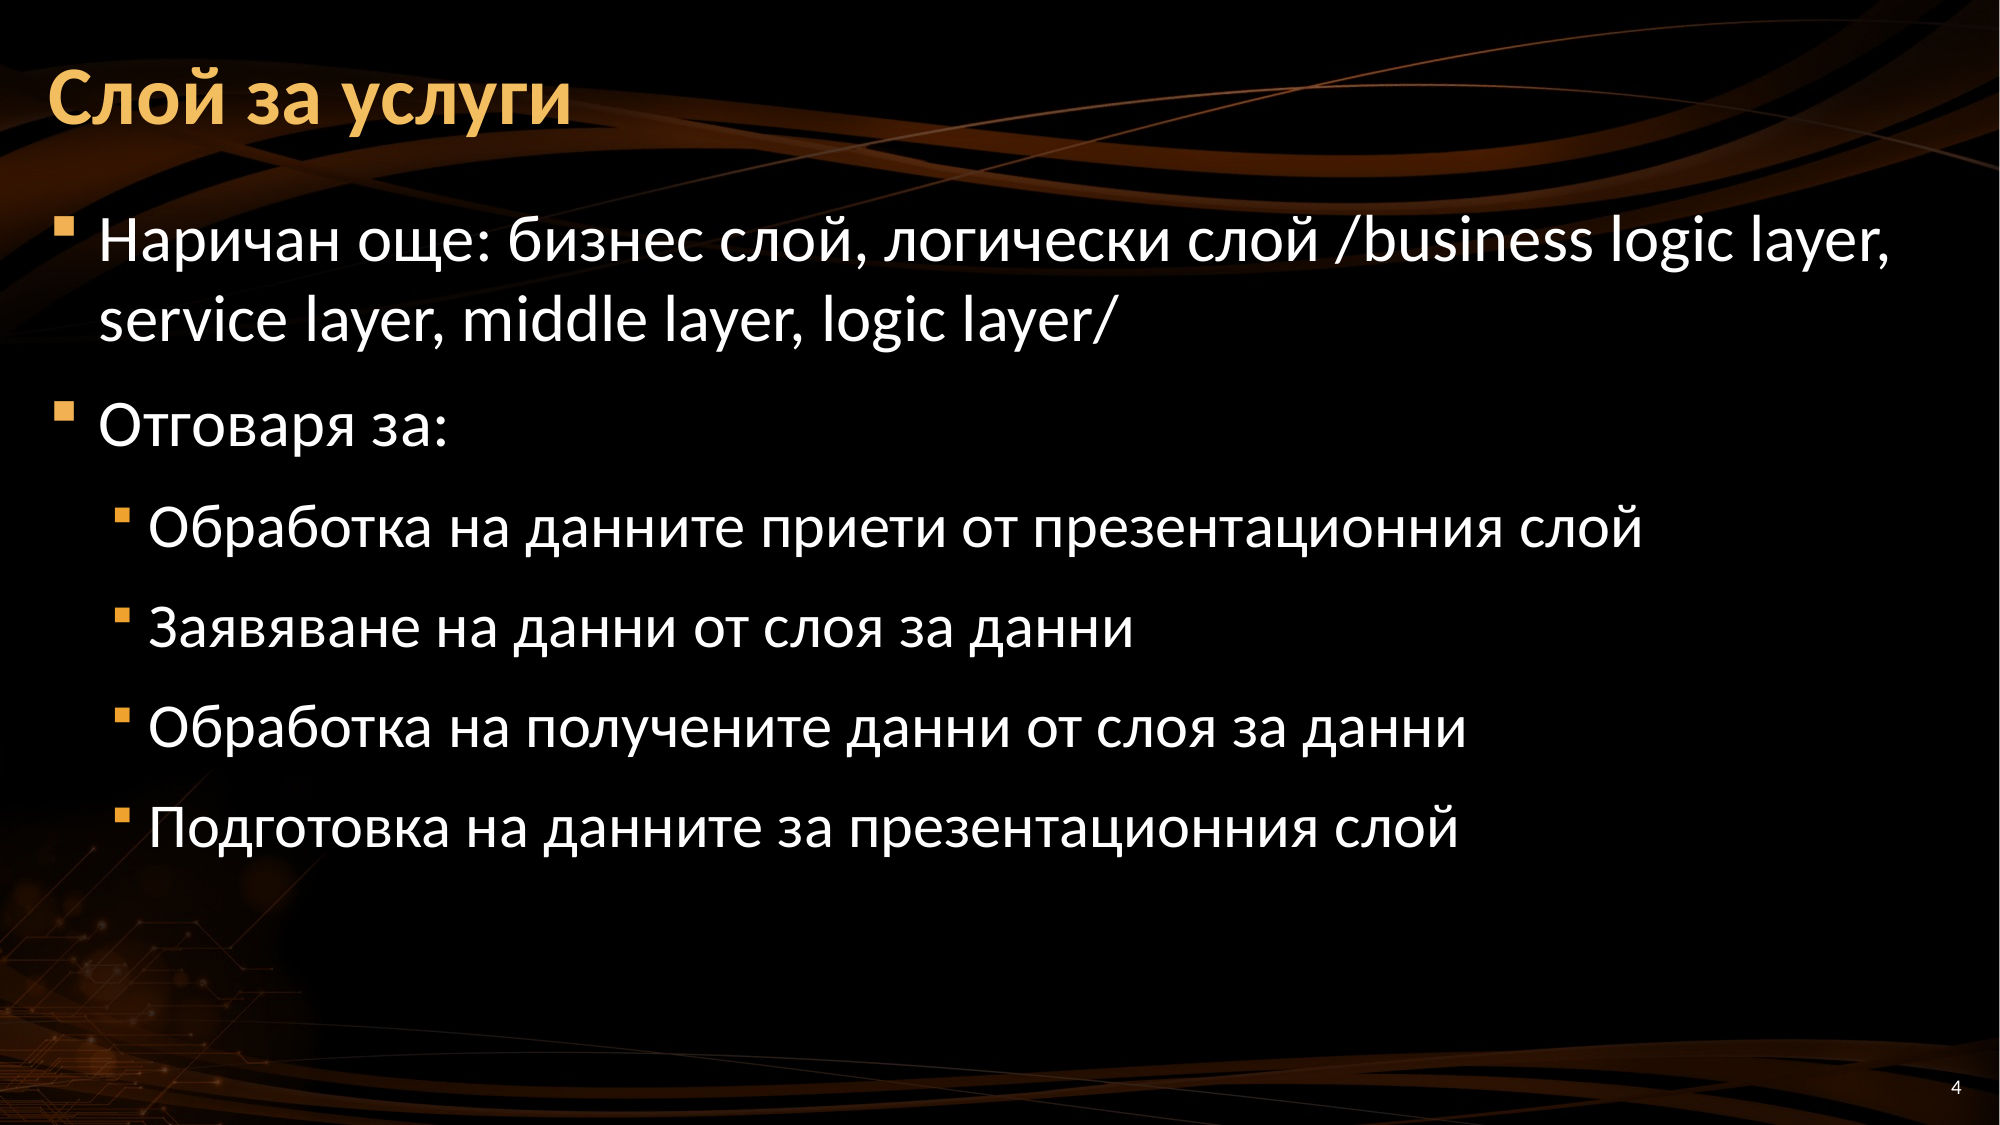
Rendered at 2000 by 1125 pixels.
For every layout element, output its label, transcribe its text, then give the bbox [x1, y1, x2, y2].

title Слой за услуги [30, 6, 1968, 189]
list Наричан още: бизнес слой, логически слой /business logic layer, service layer, middle layer, logic layer/ Отговаря за: Обработка на данните приети от презентационния слой Заявяване на данни от слоя за данни Обработка на получените данни от слоя за данни Подготовка на данните за презентационния слой [31, 189, 1968, 1103]
slide_number 4 [1897, 1070, 1968, 1103]
picture [0, 0, 2000, 1125]
